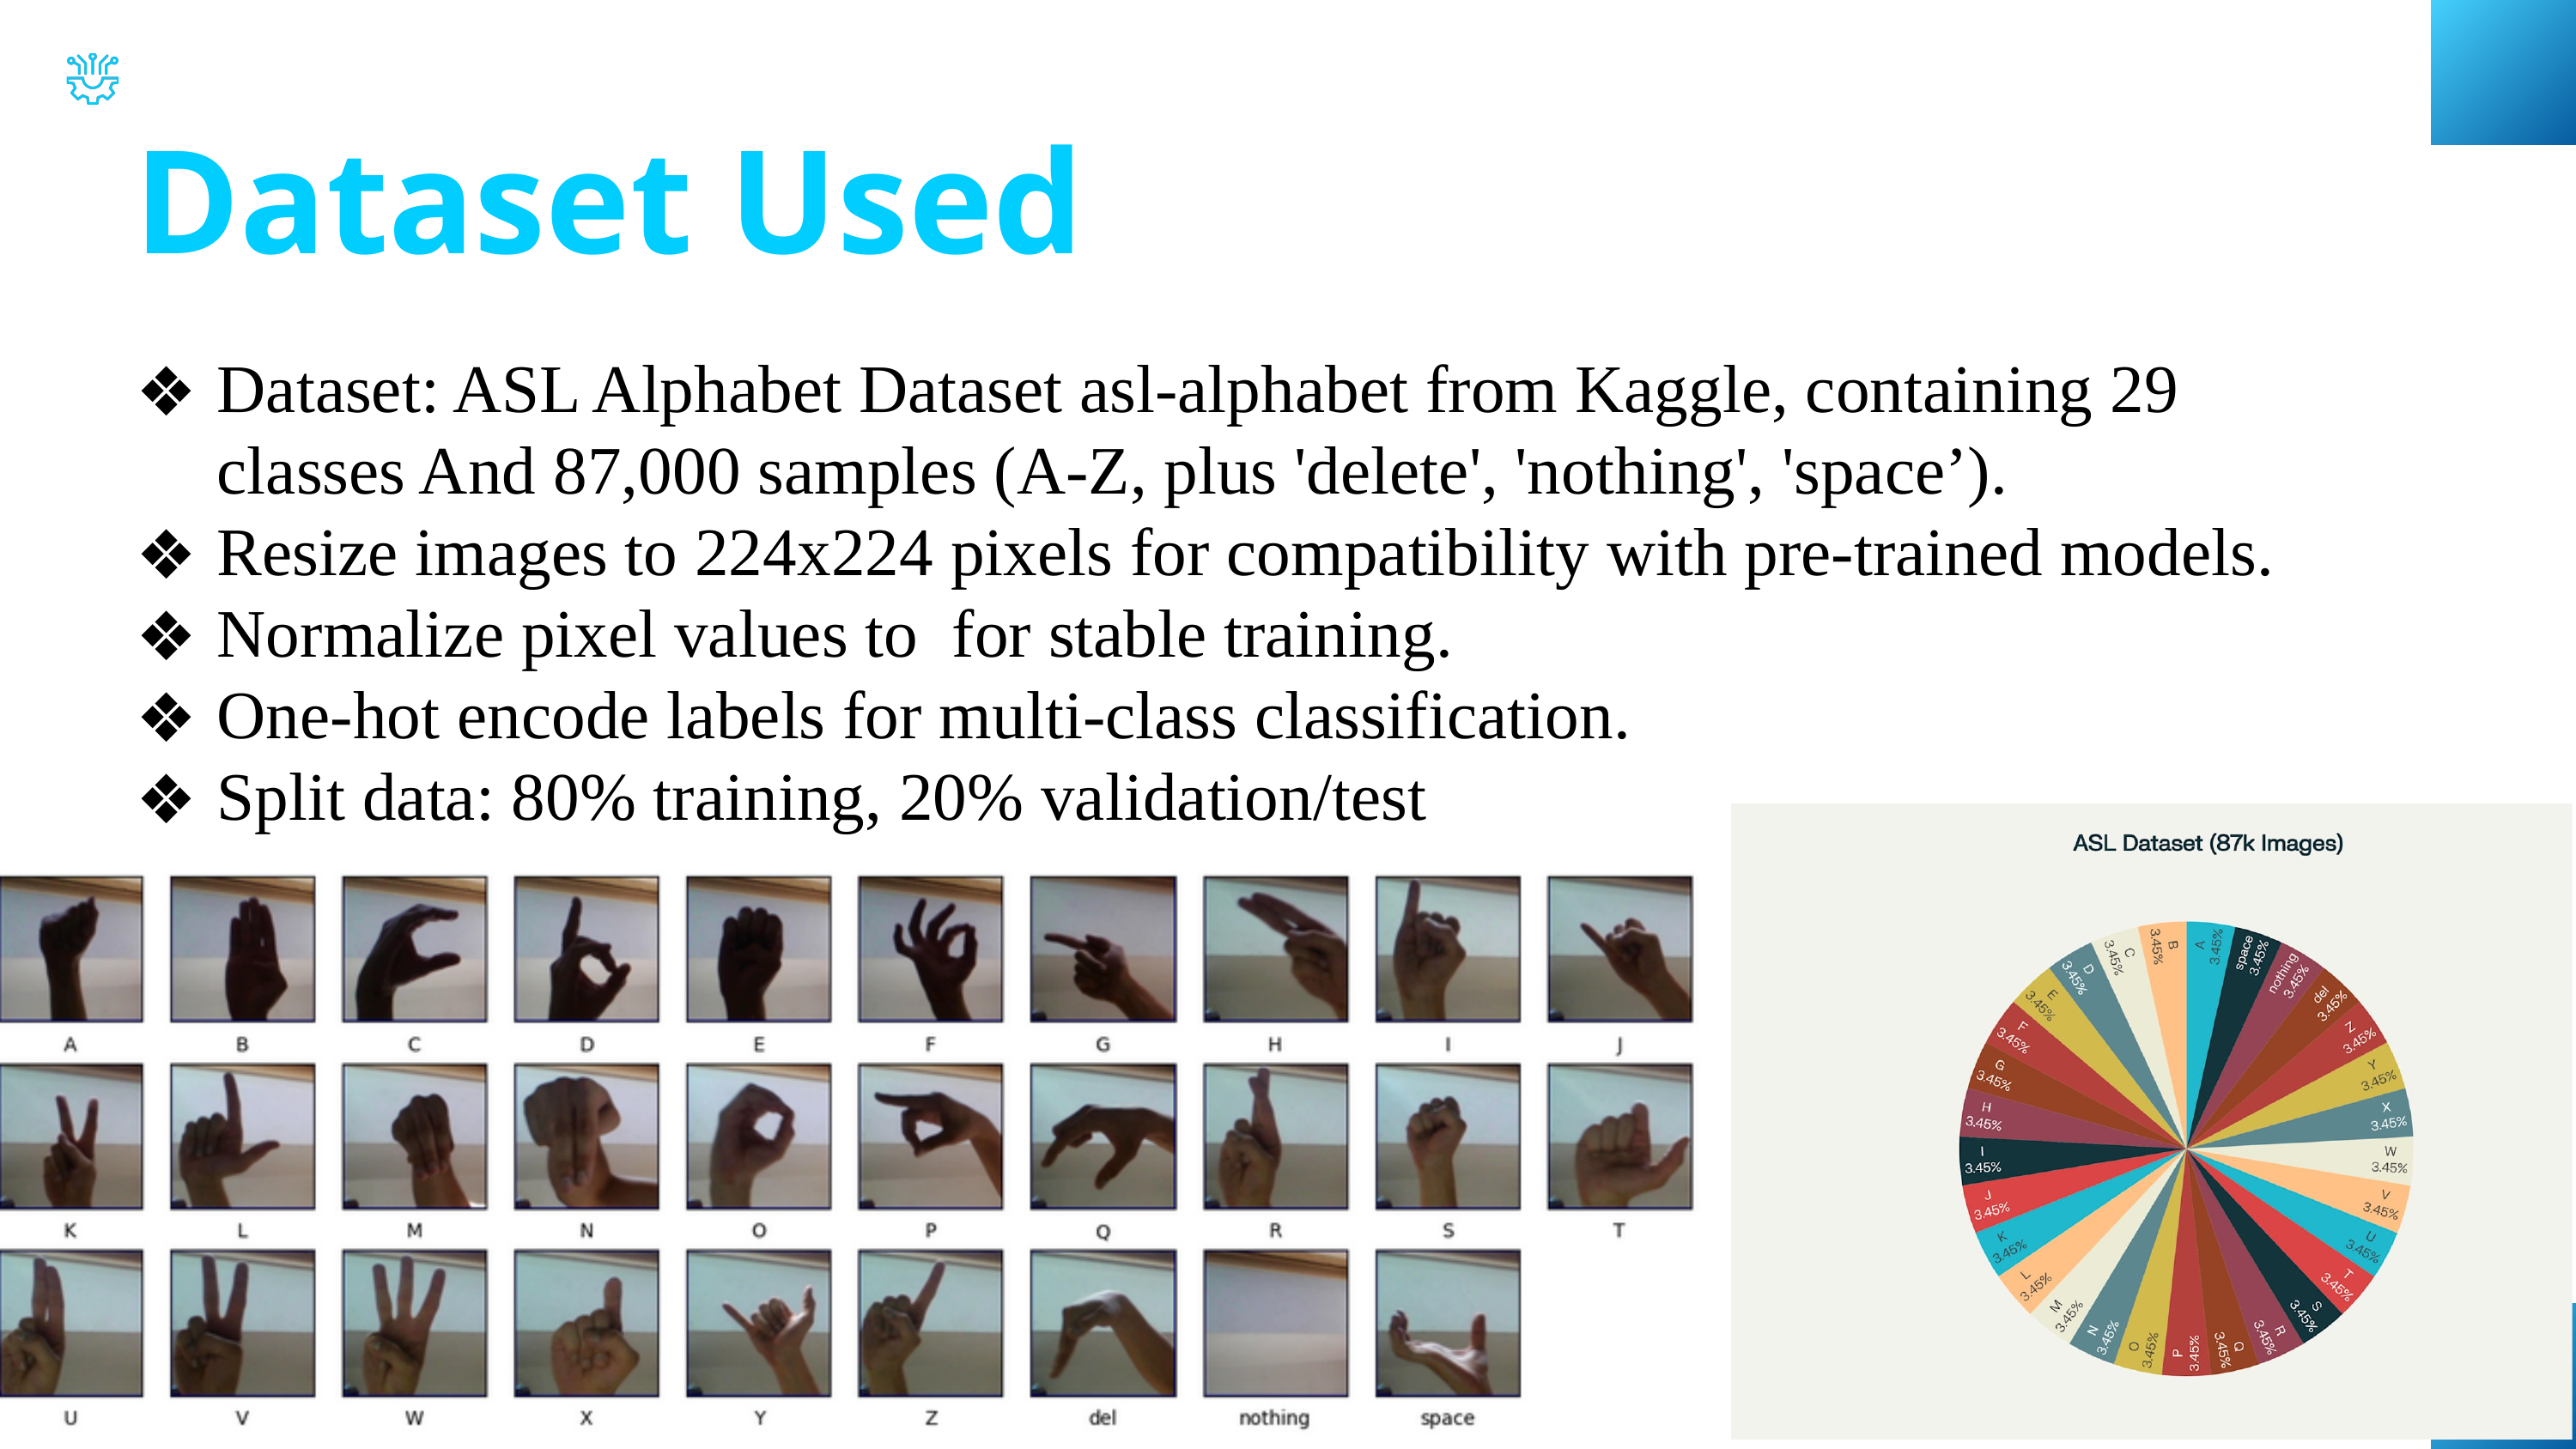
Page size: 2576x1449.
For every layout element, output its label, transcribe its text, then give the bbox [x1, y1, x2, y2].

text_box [2430, 1442, 2576, 1449]
text_box Dataset: ASL Alphabet Dataset asl-alphabet from Kaggle, containing 29 classes And 87,000 samples (A-Z, plus 'delete', 'nothing', 'space’). Resize images to 224x224 pixels for compatibility with pre-trained models. Normalize pixel values to for stable training. One-hot encode labels for multi-class classification. Split data: 80% training, 20% validation/test [123, 337, 2301, 840]
picture [0, 803, 2573, 1449]
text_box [2430, 0, 2576, 145]
text_box Dataset Used [121, 104, 1410, 289]
text_box [66, 53, 119, 105]
